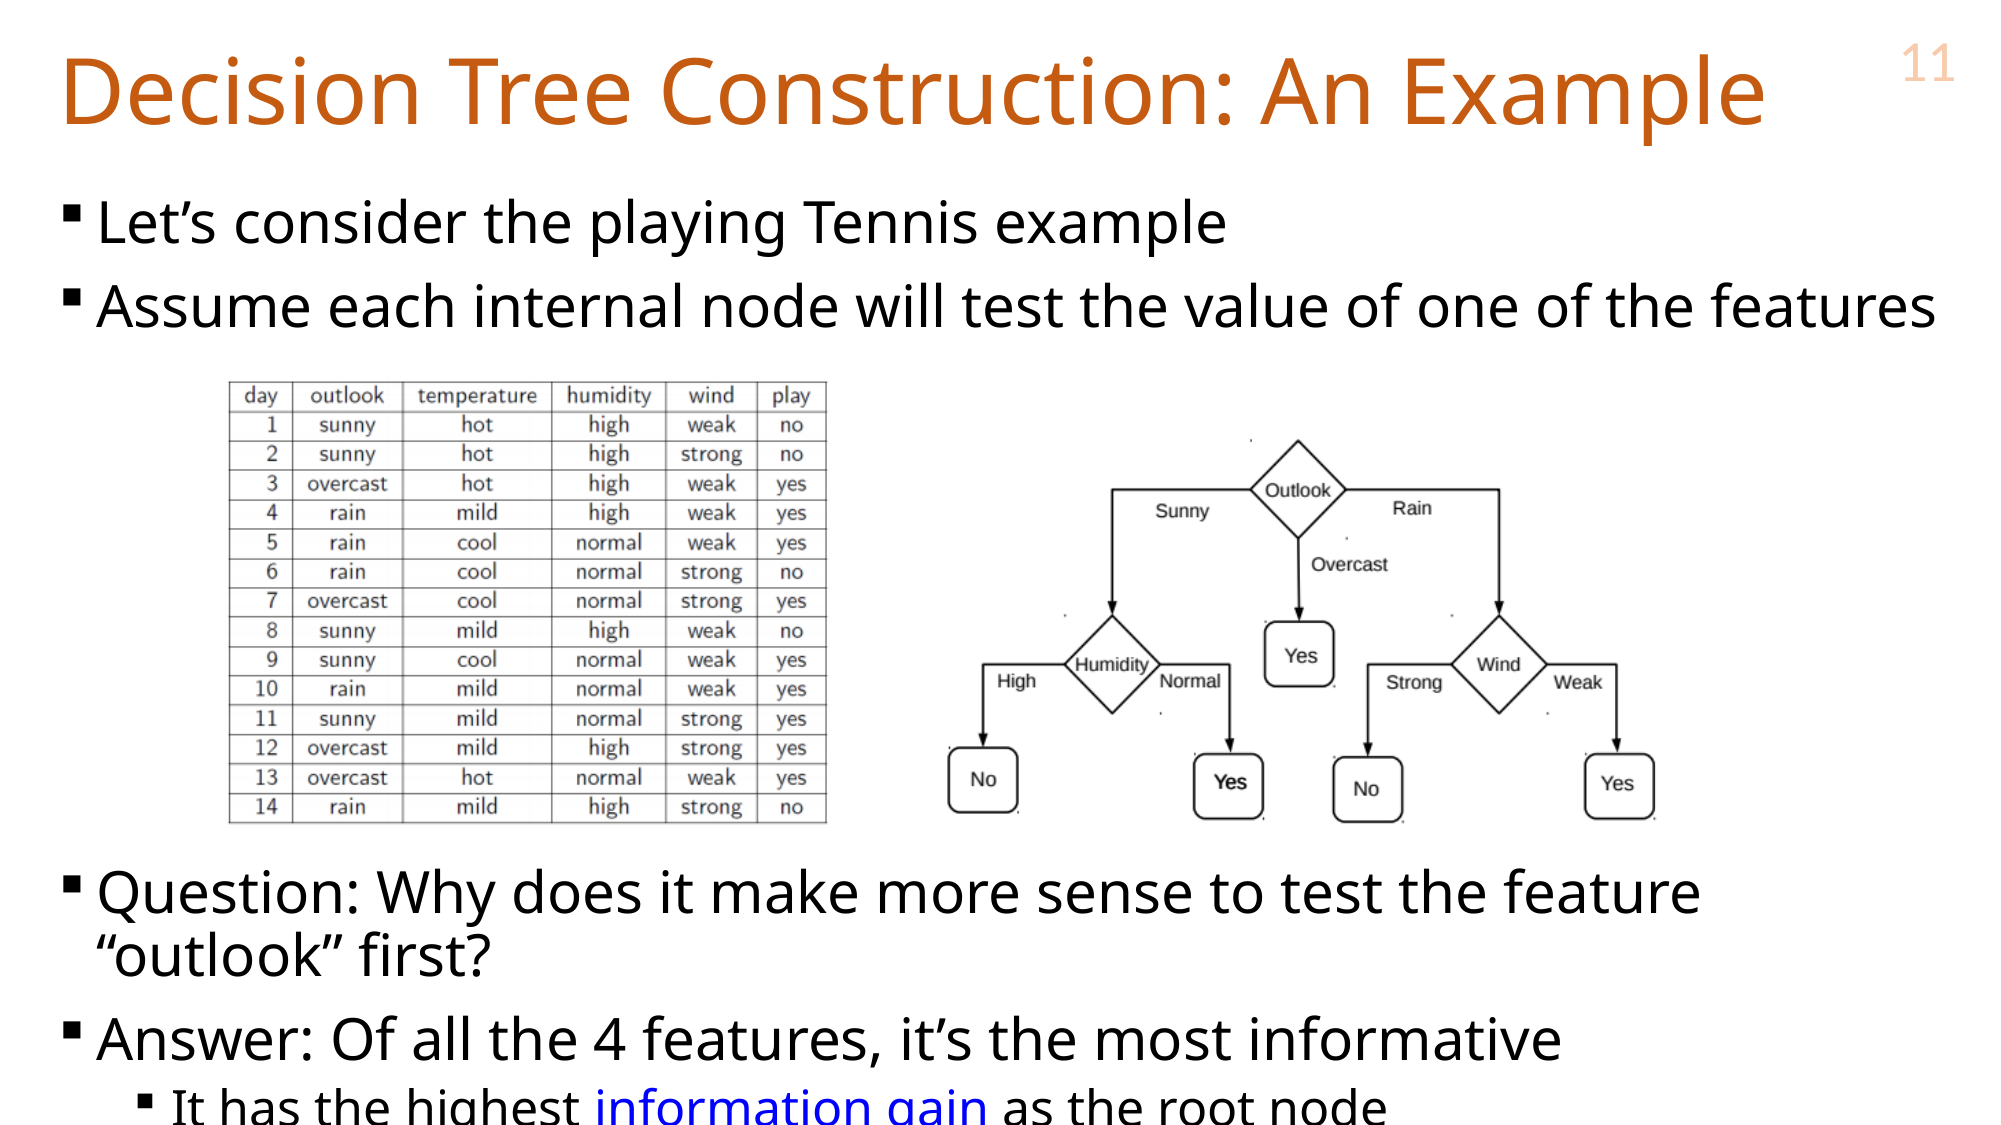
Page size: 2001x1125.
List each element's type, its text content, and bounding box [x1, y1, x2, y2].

text_box 11 [1873, 27, 1973, 88]
list Let’s consider the playing Tennis example Assume each internal node will test the value of one of the features Question: Why does it make more sense to test the feature “outlook” first? Answer: Of all the 4 features, it’s the most informative It has the highest information gain as the root node [43, 185, 1970, 1098]
title Decision Tree Construction: An Example [43, 27, 1970, 163]
picture [203, 357, 1662, 859]
